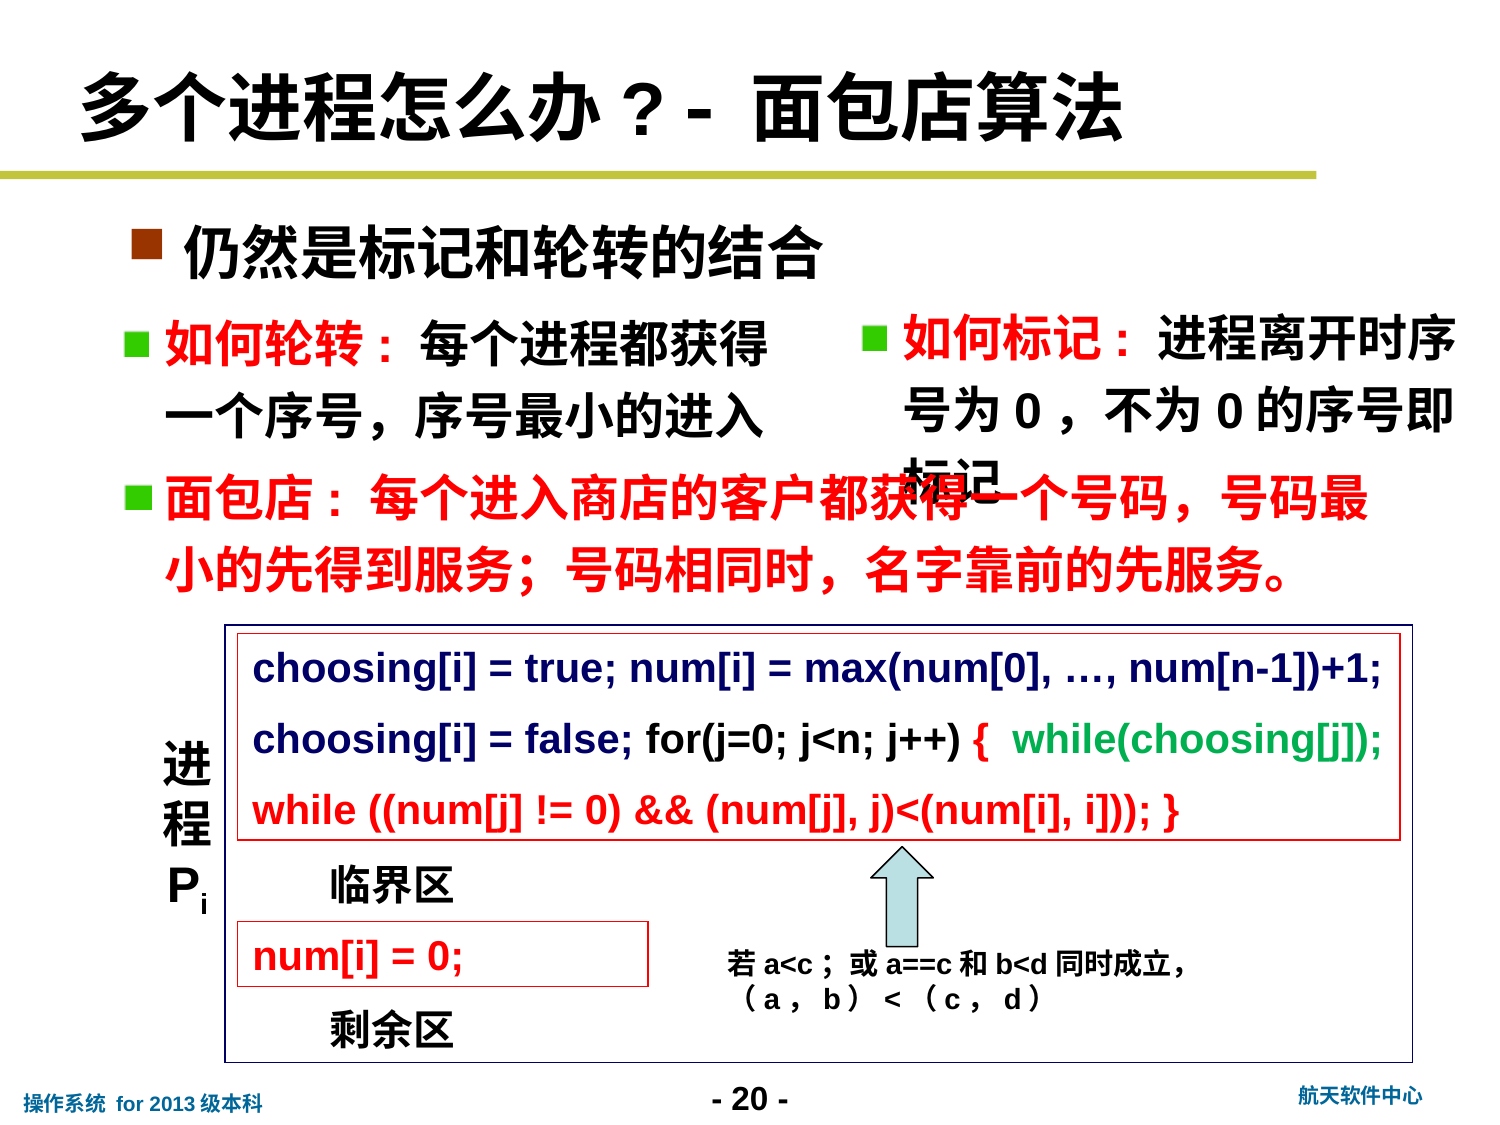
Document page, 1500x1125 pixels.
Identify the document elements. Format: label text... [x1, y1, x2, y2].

text_box [870, 846, 934, 937]
text_box 进 程 Pi [137, 724, 238, 928]
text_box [74, 292, 788, 446]
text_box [74, 446, 1401, 606]
text_box choosing[i] = true; num[i] = max(num[0], …, num[n-1])+1; choosing[i] = false; for(j=0; j<n; j++) { while(choosing[j]); while ((num[j] != 0) && (num[j], j)<(num[i], i])); } [237, 633, 1400, 840]
text_box [224, 624, 1413, 1063]
text_box 若a<c；或a==c和b<d同时成立，（a，b）<（c，d） [712, 937, 1463, 1023]
title 多个进程怎么办?  面包店算法 [62, 50, 1350, 161]
text_box 剩余区 [259, 996, 525, 1062]
text_box 临界区 [259, 851, 525, 917]
text_box 仍然是标记和轮转的结合 [112, 187, 1412, 330]
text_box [812, 287, 1500, 447]
text_box num[i] = 0; [237, 921, 649, 987]
